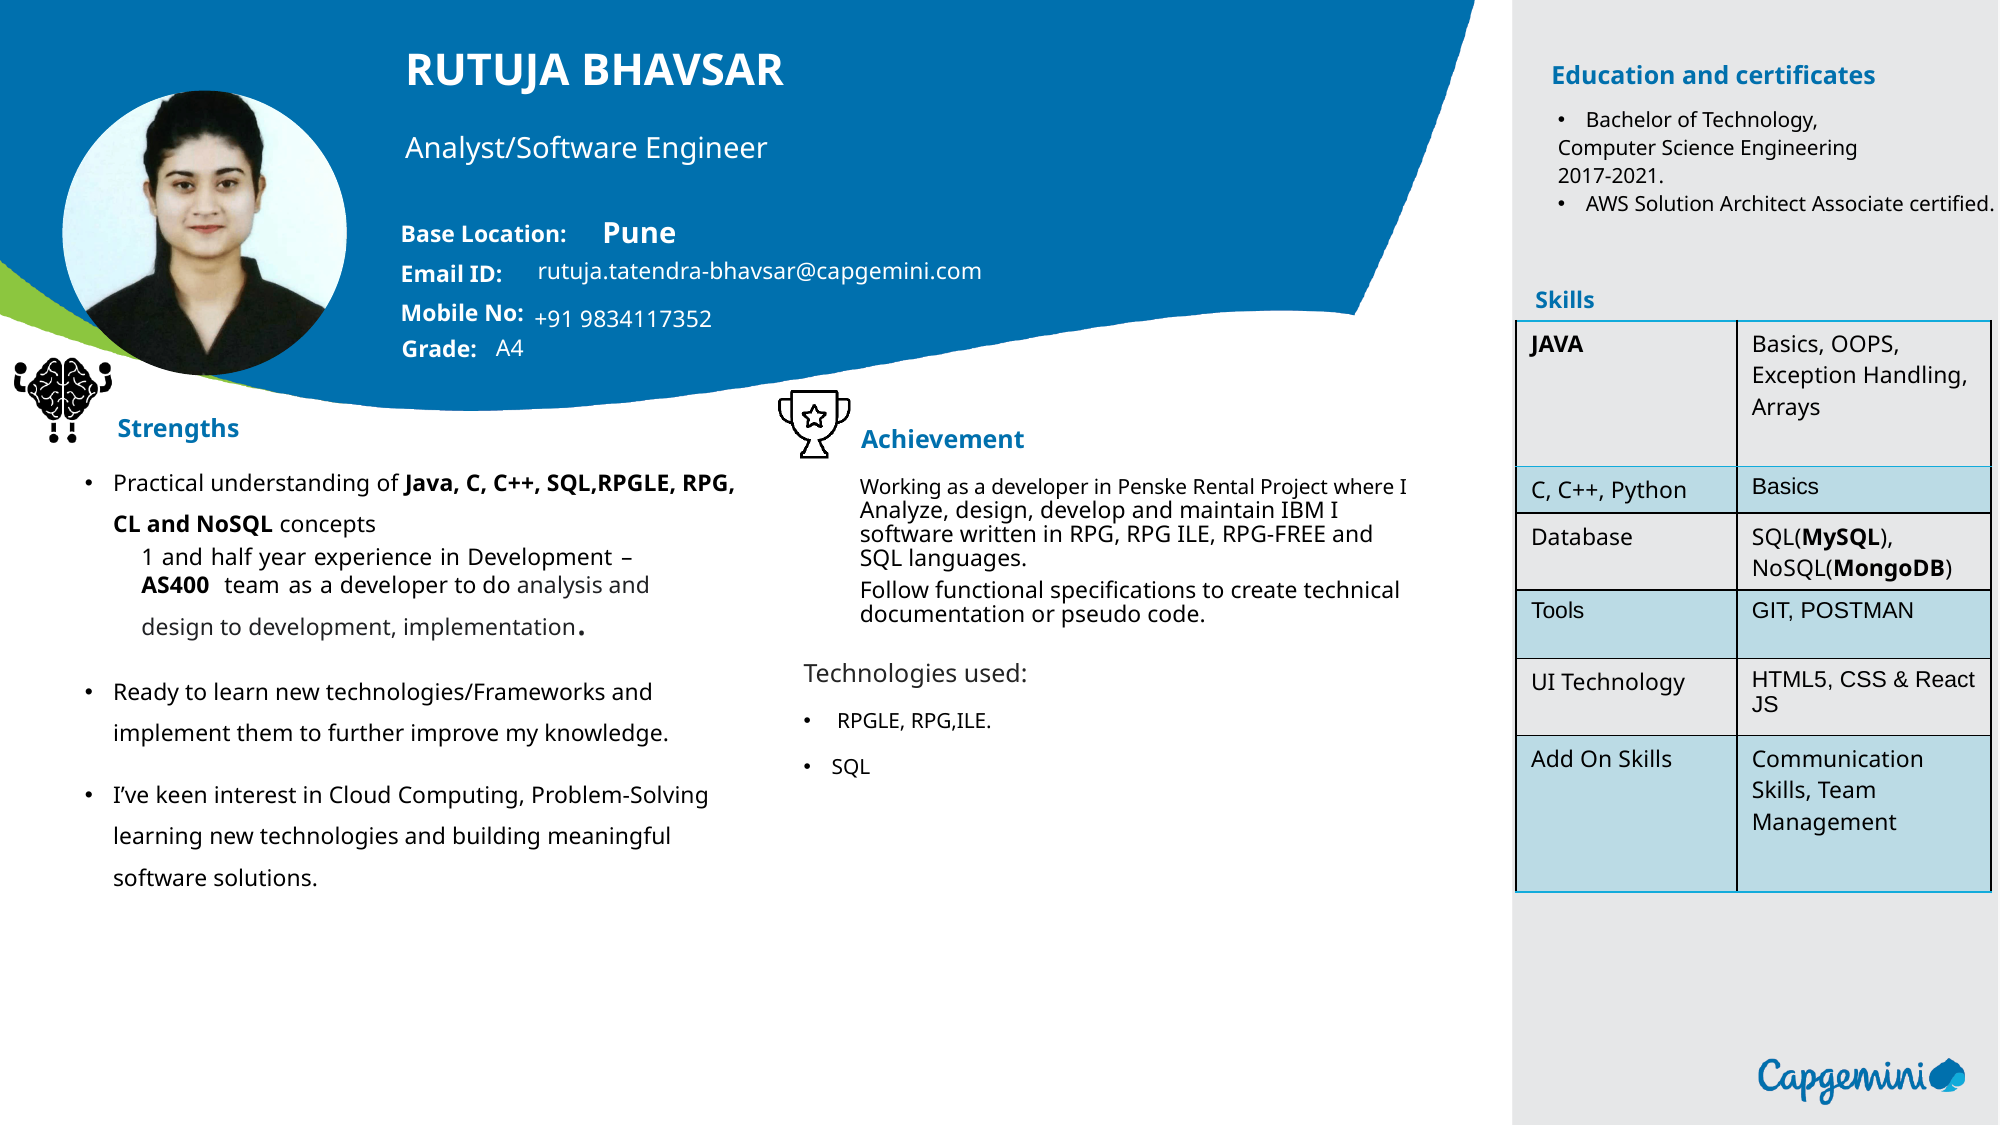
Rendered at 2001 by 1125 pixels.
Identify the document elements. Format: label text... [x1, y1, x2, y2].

table_cell Add On Skills [1517, 736, 1736, 891]
list Working as a developer in Penske Rental Project where I Analyze, design, develop and maintain IBM I software written in RPG, RPG ILE, RPG-FREE and SQL languages. Follow functional specifications to create technical documentation or pseudo code. Technologies used: RPGLE, RPG,ILE. SQL [803, 475, 1426, 1112]
text_box Skills [1520, 277, 1706, 321]
list +91 9834117352 [534, 308, 926, 363]
table_cell Tools [1517, 591, 1736, 658]
text_box A4 [495, 337, 887, 392]
table_header Basics, OOPS, Exception Handling, Arrays [1738, 322, 1990, 466]
list rutuja.tatendra-bhavsar@capgemini.com [537, 260, 1049, 303]
text_box Pune [587, 206, 872, 257]
table_cell HTML5, CSS & React JS [1738, 659, 1990, 735]
list Analyst/Software Engineer [404, 109, 1399, 162]
table_cell UI Technology [1517, 659, 1736, 735]
text_box Bachelor of Technology, Computer Science Engineering 2017-2021. AWS Solution Architect Associate certified. [1542, 95, 2000, 224]
table_cell C, C++, Python [1517, 467, 1736, 512]
table_cell Basics [1738, 467, 1990, 512]
list RUTUJA BHAVSAR [404, 47, 1426, 98]
table_cell Communication Skills, Team Management [1738, 736, 1990, 891]
table_cell Database [1517, 514, 1736, 589]
list Practical understanding of Java, C, C++, SQL,RPGLE, RPG, CL and NoSQL concepts 1 and half year experience in Development – AS400 team as a developer to do analysis and design to development, implementation. Ready to learn new technologies/Frameworks and implement them to further improve my knowledge. I’ve keen interest in Cloud Computing, Problem-Solving learning new technologies and building meaningful software solutions. [85, 454, 738, 1094]
table_cell GIT, POSTMAN [1738, 591, 1990, 658]
table_header JAVA [1517, 322, 1736, 466]
picture [0, 0, 1998, 1125]
table_cell SQL(MySQL), NoSQL(MongoDB) [1738, 514, 1990, 589]
